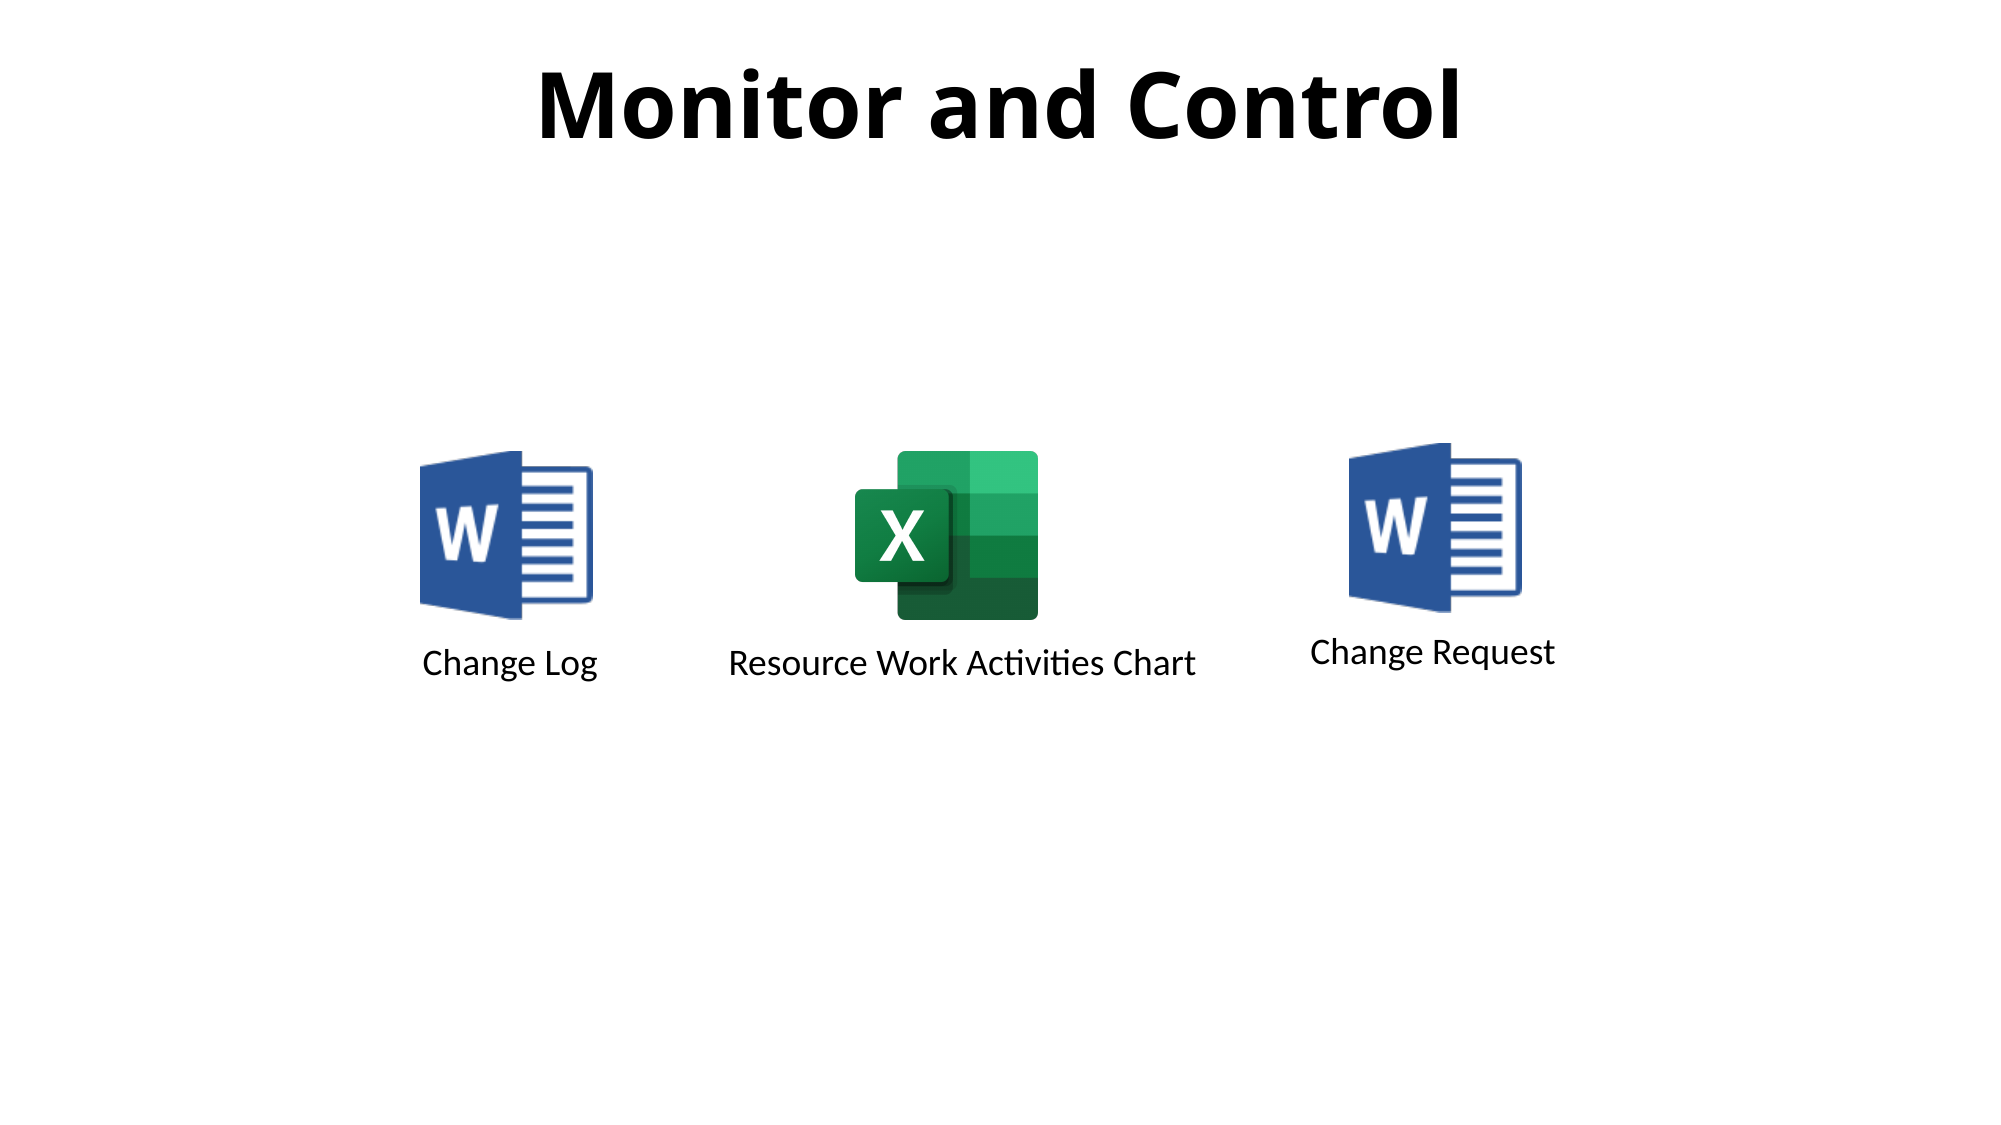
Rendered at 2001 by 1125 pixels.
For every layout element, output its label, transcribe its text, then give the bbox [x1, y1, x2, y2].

text_box Change Log [407, 630, 632, 691]
picture [420, 451, 593, 620]
text_box Resource Work Activities Chart [713, 630, 1214, 691]
picture [1349, 443, 1522, 613]
picture [855, 451, 1038, 620]
title Monitor and Control [0, 0, 2000, 218]
text_box Change Request [1295, 619, 1575, 680]
